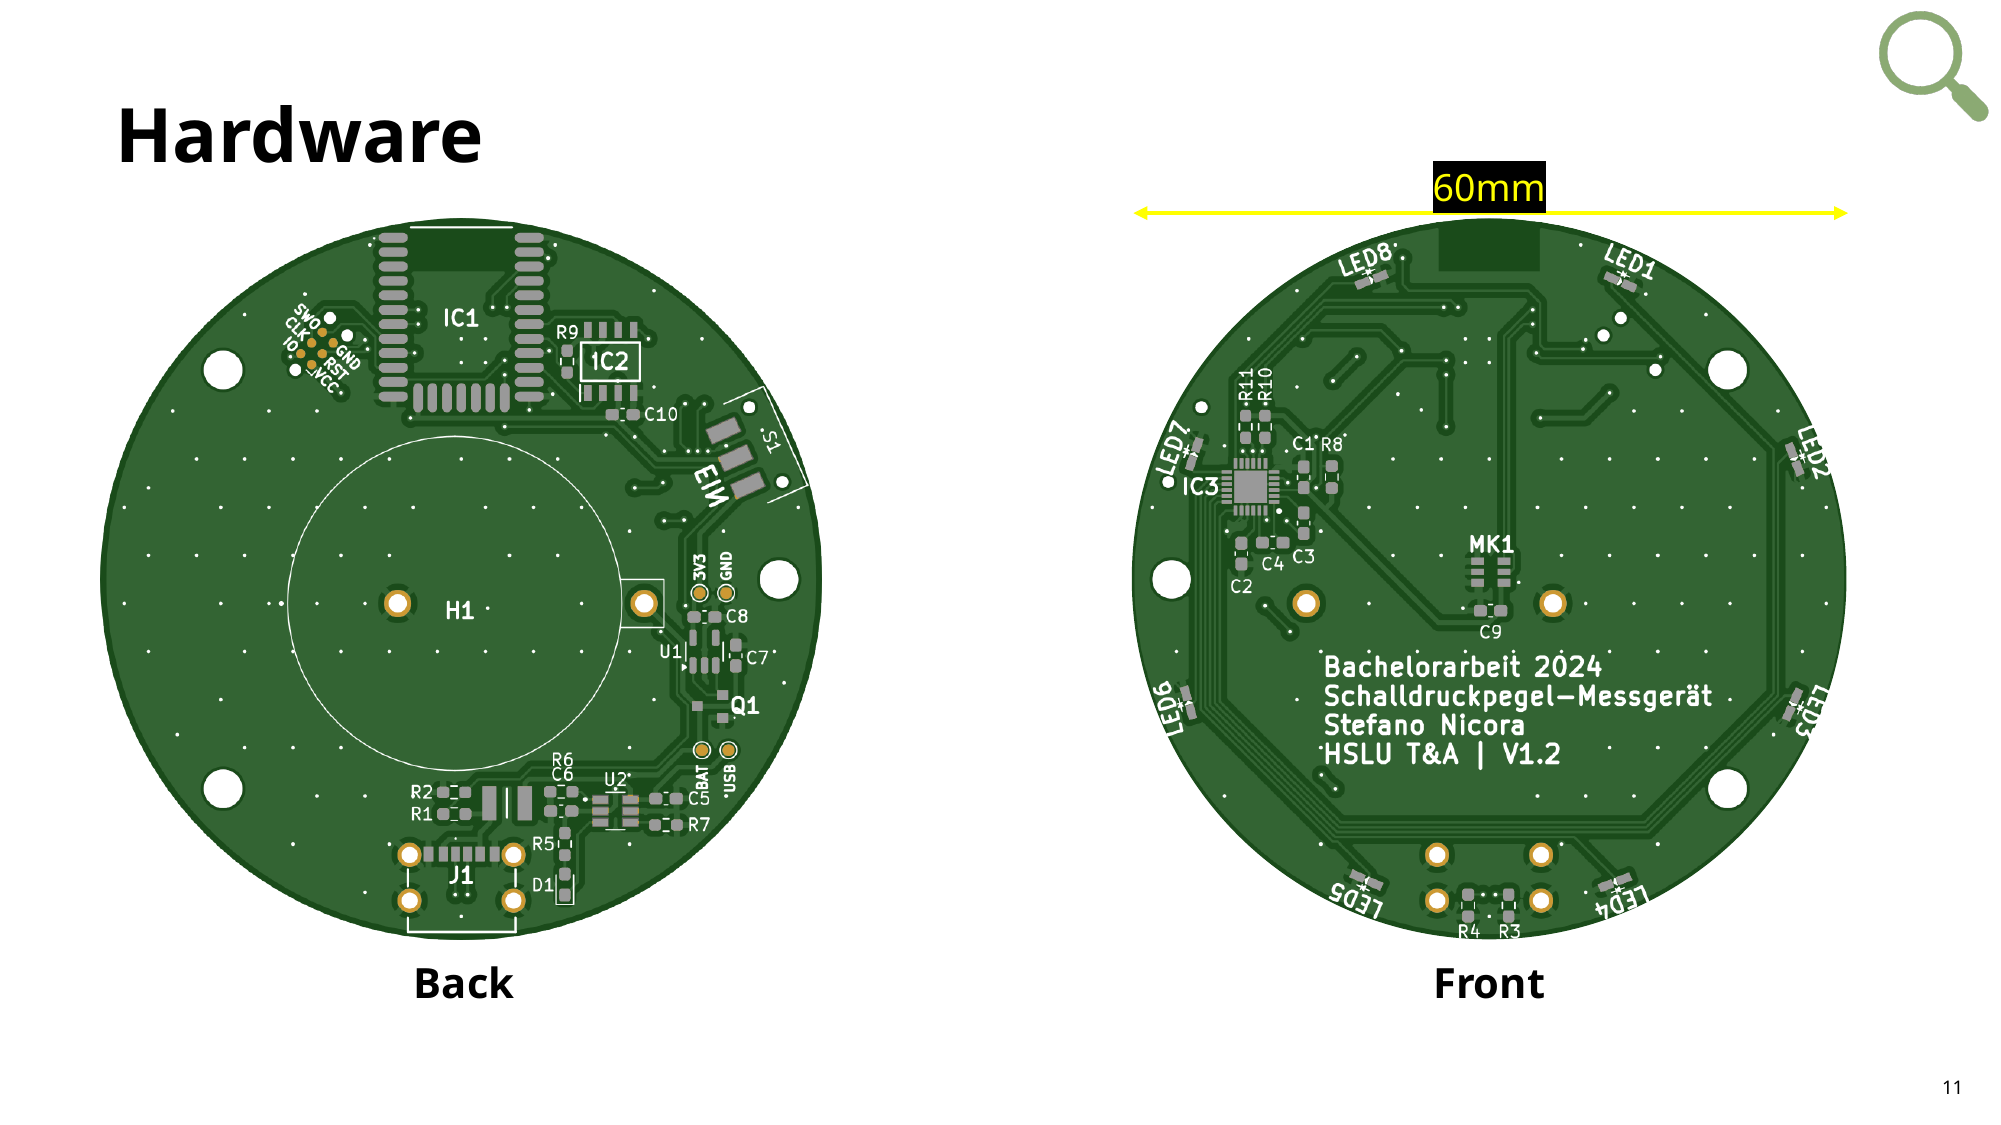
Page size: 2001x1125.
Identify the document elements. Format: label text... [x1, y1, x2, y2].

title Hardware [100, 90, 1849, 276]
text_box [1866, 0, 2000, 134]
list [100, 218, 822, 940]
picture [1131, 218, 1847, 940]
text_box Back [105, 939, 824, 1035]
slide_number 11 [1908, 1058, 1979, 1119]
text_box Front [1130, 939, 1849, 1035]
text_box 60mm [1417, 156, 1561, 213]
